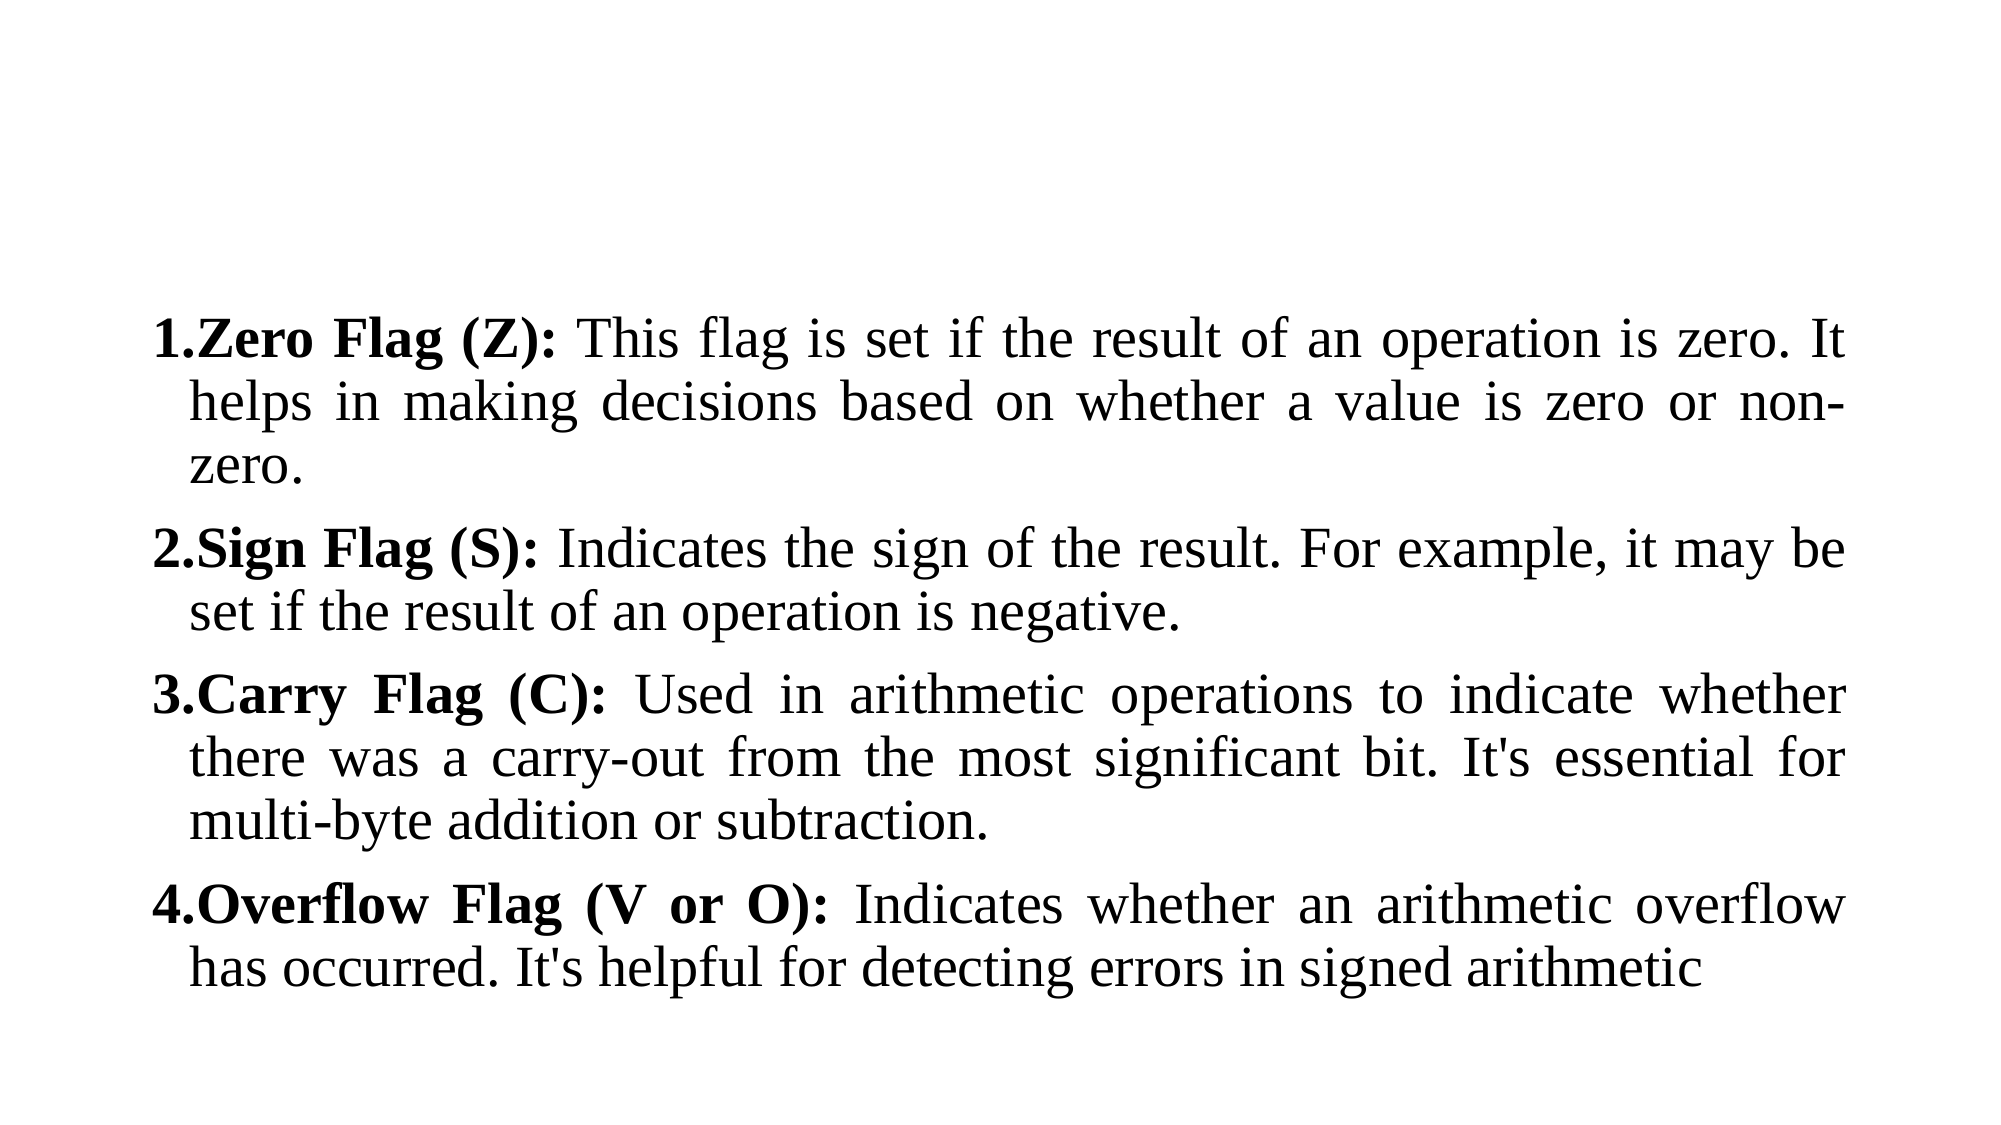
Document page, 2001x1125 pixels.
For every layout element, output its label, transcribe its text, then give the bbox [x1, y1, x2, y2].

list Zero Flag (Z): This flag is set if the result of an operation is zero. It helps in making decisions based on whether a value is zero or non-zero. Sign Flag (S): Indicates the sign of the result. For example, it may be set if the result of an operation is negative. Carry Flag (C): Used in arithmetic operations to indicate whether there was a carry-out from the most significant bit. It's essential for multi-byte addition or subtraction. Overflow Flag (V or O): Indicates whether an arithmetic overflow has occurred. It's helpful for detecting errors in signed arithmetic [137, 299, 1863, 1014]
